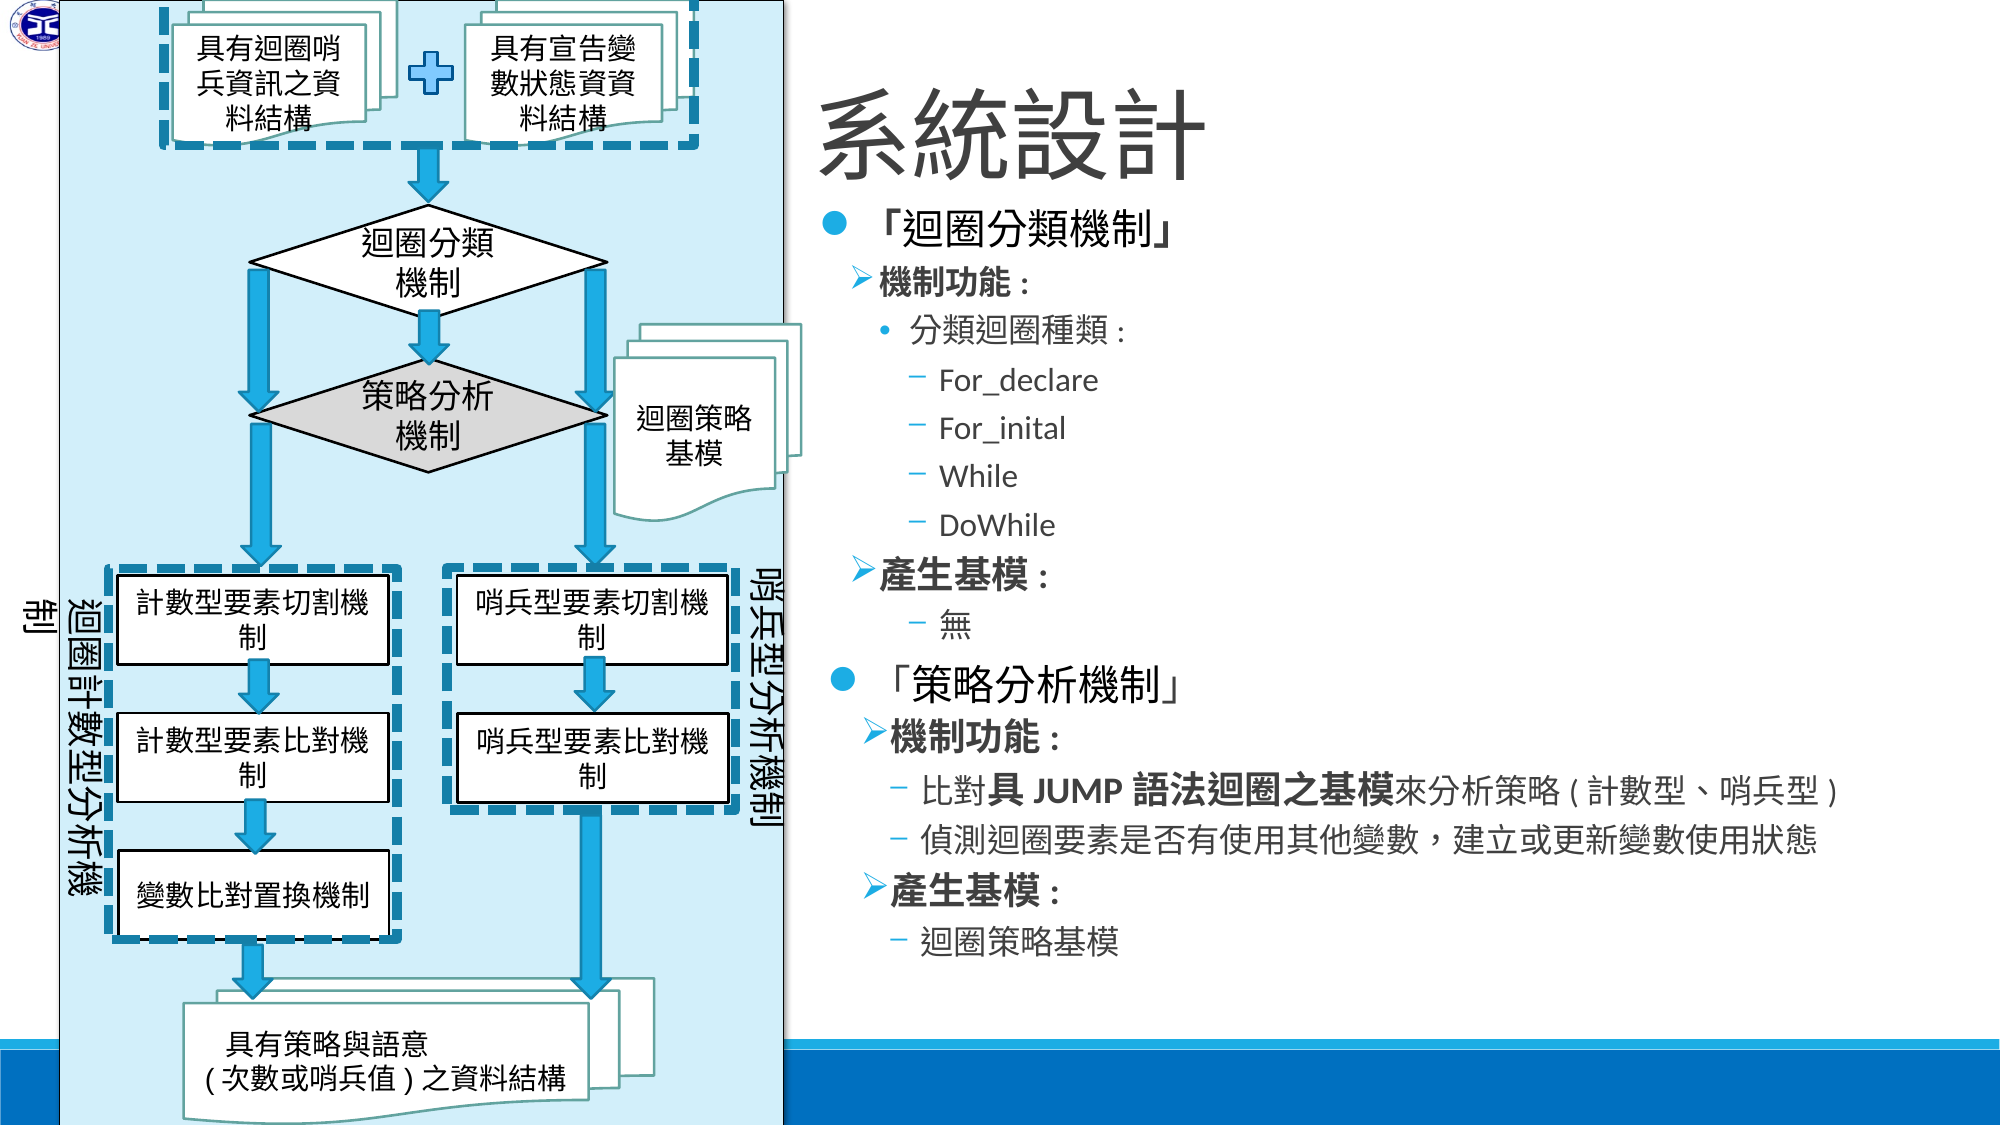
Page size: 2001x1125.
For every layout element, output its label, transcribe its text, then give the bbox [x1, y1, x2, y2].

text_box 具有策略與語意 (次數或哨兵值)之資料結構 [182, 977, 656, 1125]
text_box 哨兵型分析機制 [722, 552, 786, 918]
text_box 「策略分析機制」 機制功能: 比對具JUMP語法迴圈之基模來分析策略(計數型、哨兵型) 偵測迴圈要素是否有使用其他變數，建立或更新變數使用狀態 產生基模: 迴圈策略基模 [827, 657, 1856, 1125]
text_box [594, 398, 784, 567]
text_box 哨兵型要素切割機制 [456, 574, 722, 666]
text_box [573, 655, 616, 713]
text_box [59, 425, 784, 1125]
text_box [430, 146, 784, 390]
text_box [569, 814, 612, 1000]
text_box [107, 567, 398, 941]
text_box [231, 943, 274, 1000]
text_box [237, 658, 280, 715]
text_box 「迴圈分類機制」 機制功能: 分類迴圈種類: For_declare For_inital While DoWhile 產生基模: 無 [786, 200, 1980, 1043]
text_box 哨兵型要素比對機制 [456, 712, 722, 804]
text_box [408, 309, 451, 366]
text_box 迴圈策略基模 [613, 322, 803, 522]
text_box [237, 268, 280, 413]
text_box [574, 268, 613, 413]
text_box 迴圈分類機制 [248, 203, 609, 317]
text_box [163, 0, 695, 147]
text_box [407, 146, 450, 203]
picture [0, 0, 262, 52]
text_box [438, 272, 588, 407]
text_box [446, 566, 722, 811]
text_box [574, 422, 617, 566]
text_box [240, 422, 283, 567]
text_box 迴圈計數型分析機制 [40, 583, 117, 949]
text_box [234, 798, 277, 855]
text_box [59, 59, 427, 583]
text_box 策略分析機制 [248, 359, 609, 474]
text_box 系統設計 [654, 0, 1369, 201]
